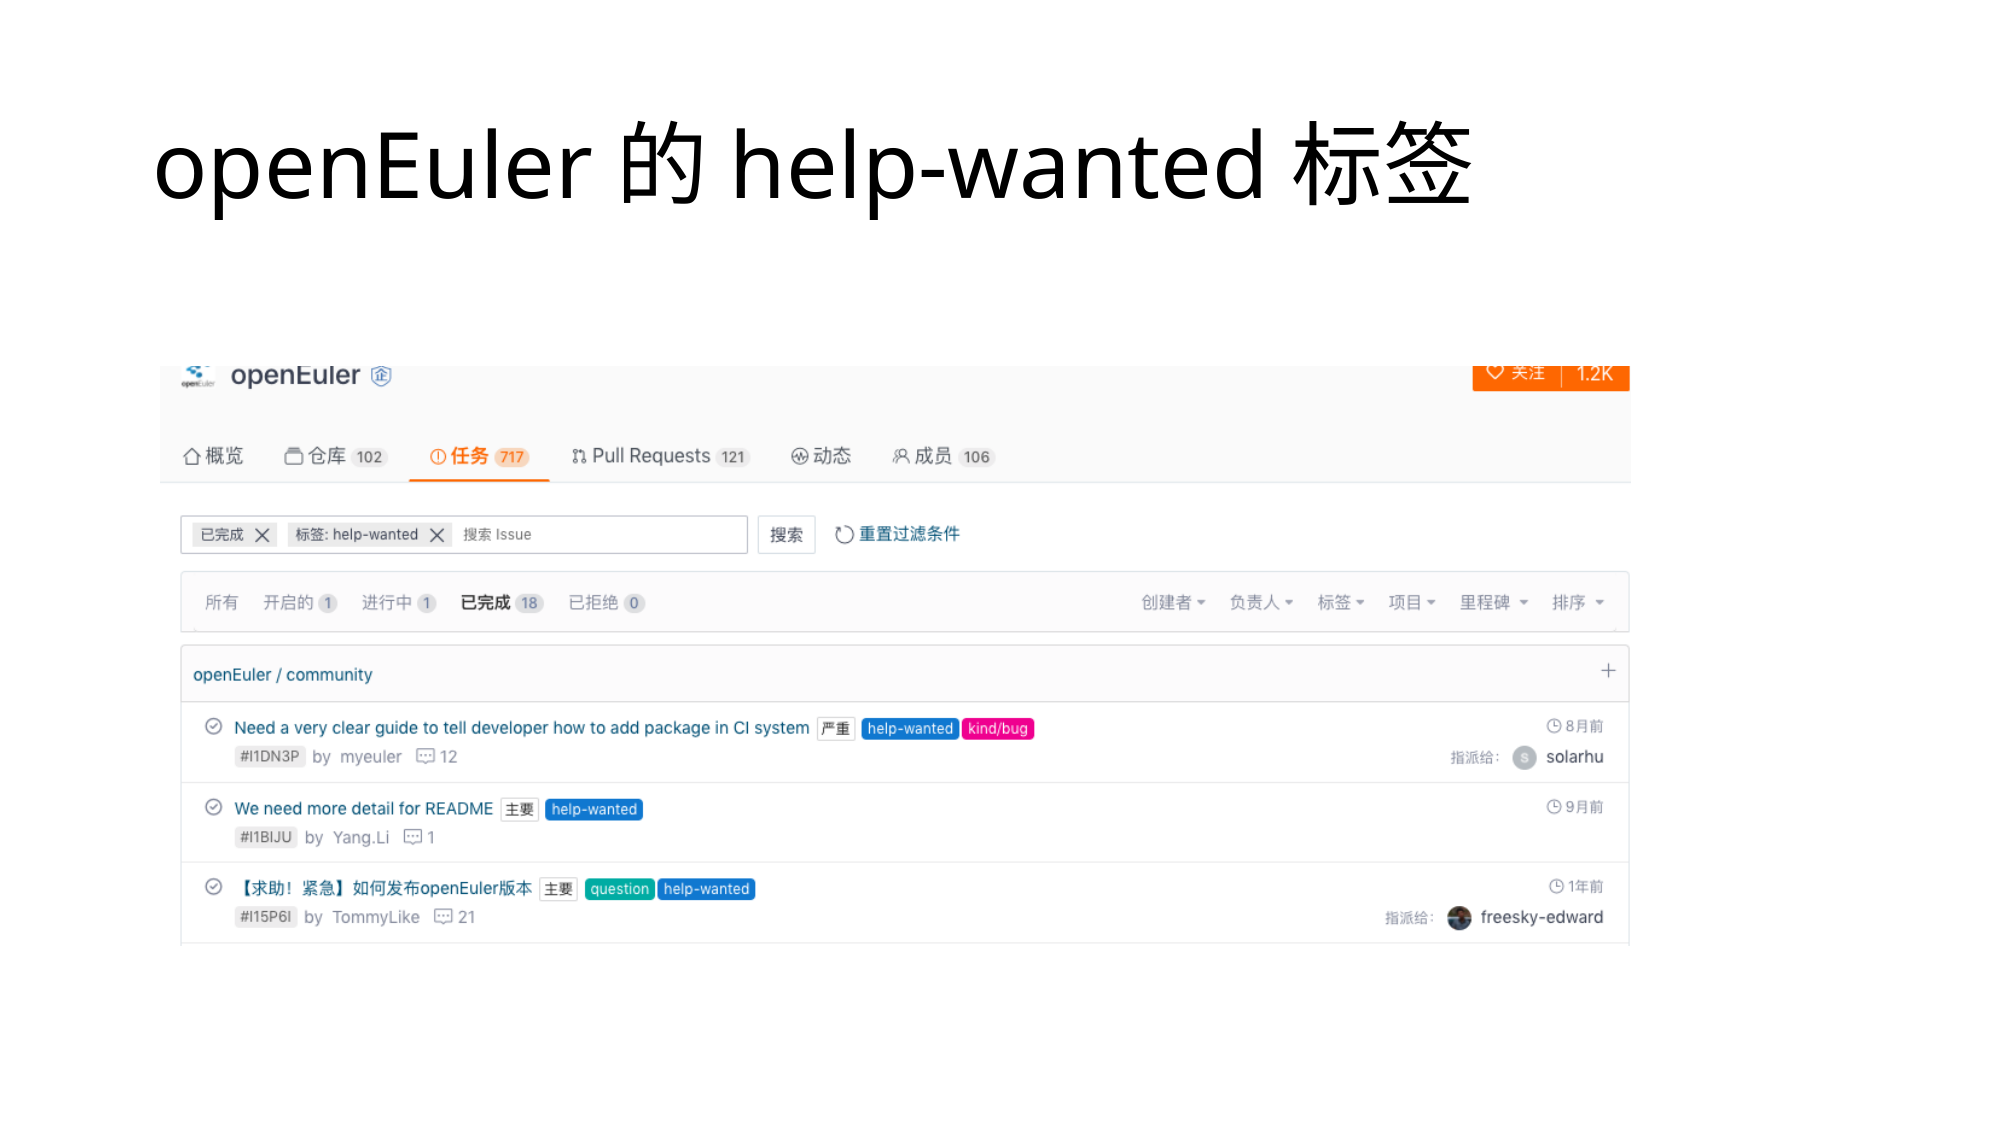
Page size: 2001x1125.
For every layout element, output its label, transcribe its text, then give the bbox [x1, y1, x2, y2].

title openEuler的help-wanted标签 [137, 59, 1863, 278]
picture [160, 366, 1631, 947]
